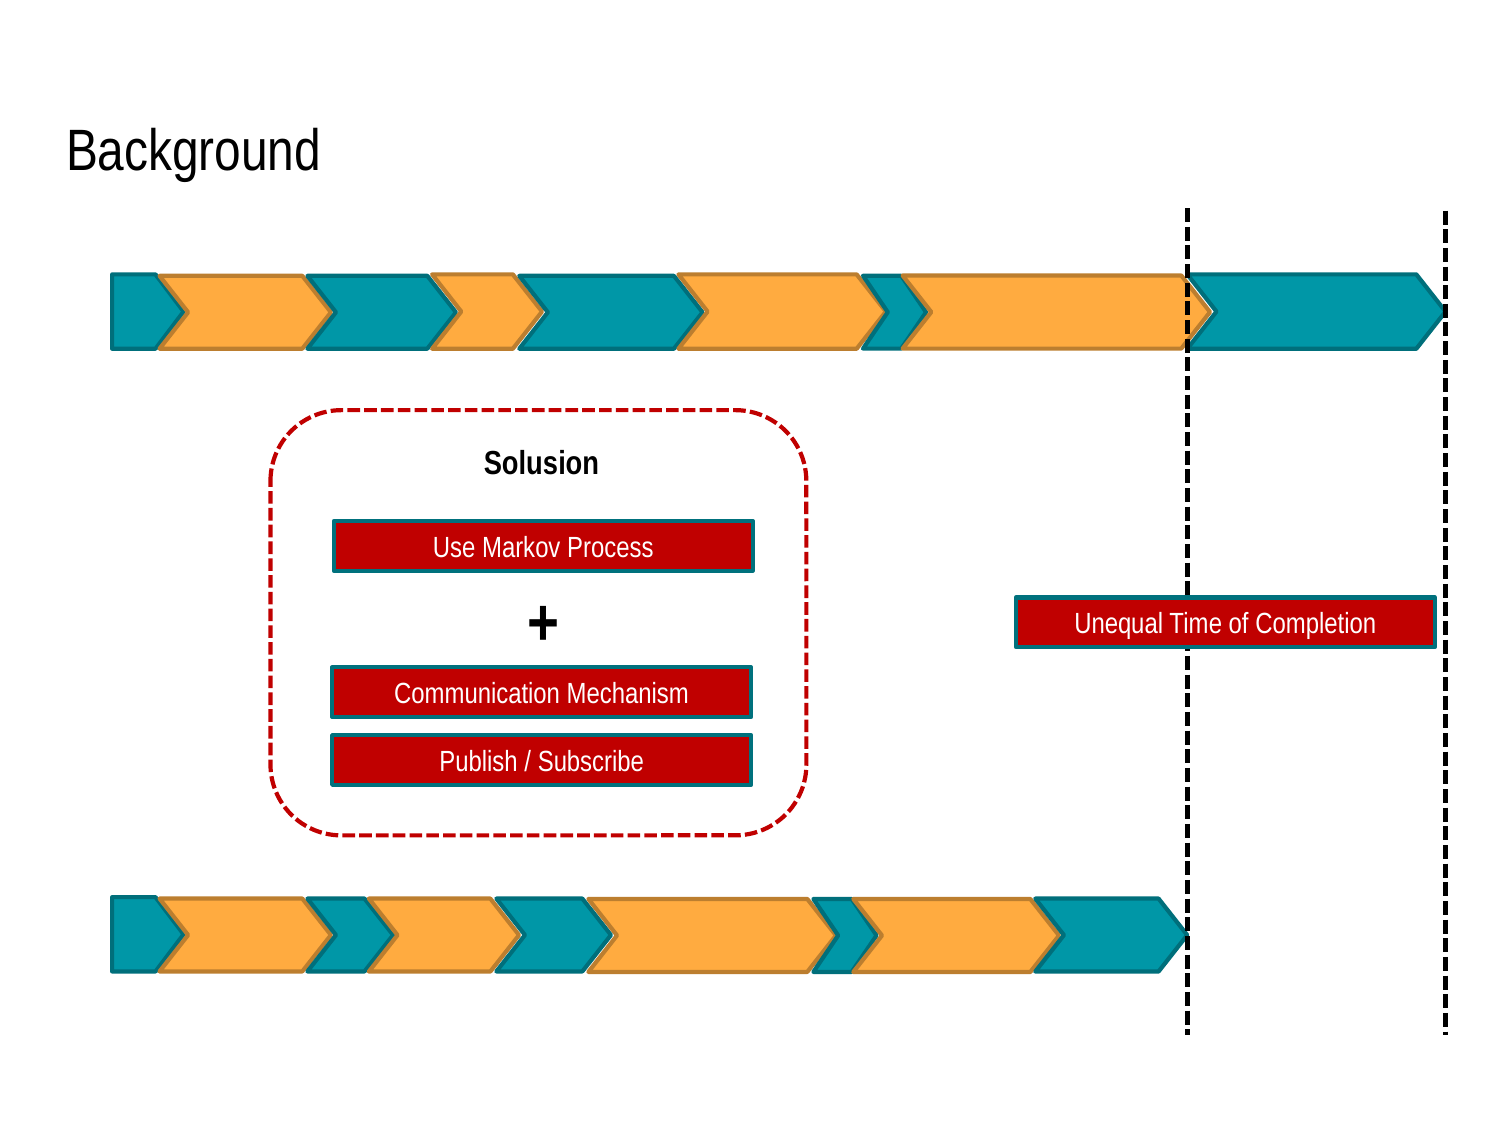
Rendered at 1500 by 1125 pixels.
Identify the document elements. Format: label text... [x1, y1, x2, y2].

text_box [1033, 896, 1182, 974]
text_box [1191, 272, 1441, 351]
text_box [676, 272, 884, 351]
text_box + [512, 571, 575, 665]
text_box [900, 273, 1182, 351]
text_box Use Markov Process [332, 519, 755, 573]
text_box [430, 272, 544, 351]
text_box [851, 896, 1060, 975]
text_box Publish / Subscribe [330, 733, 753, 787]
text_box [586, 896, 835, 975]
text_box [517, 273, 704, 351]
text_box Communication Mechanism [330, 665, 753, 719]
text_box [861, 273, 927, 351]
text_box [110, 272, 184, 351]
text_box [157, 273, 332, 351]
text_box [157, 896, 332, 974]
text_box [1191, 284, 1212, 339]
text_box [110, 895, 184, 974]
text_box [268, 408, 809, 838]
text_box Unequal Time of Completion [1014, 595, 1182, 649]
text_box [811, 896, 878, 975]
title Background [51, 97, 1449, 223]
text_box [305, 273, 458, 351]
text_box [366, 896, 521, 974]
text_box [494, 896, 613, 974]
text_box [305, 896, 394, 974]
text_box Solusion [468, 434, 615, 489]
text_box Unequal Time of Completion [1191, 595, 1437, 649]
